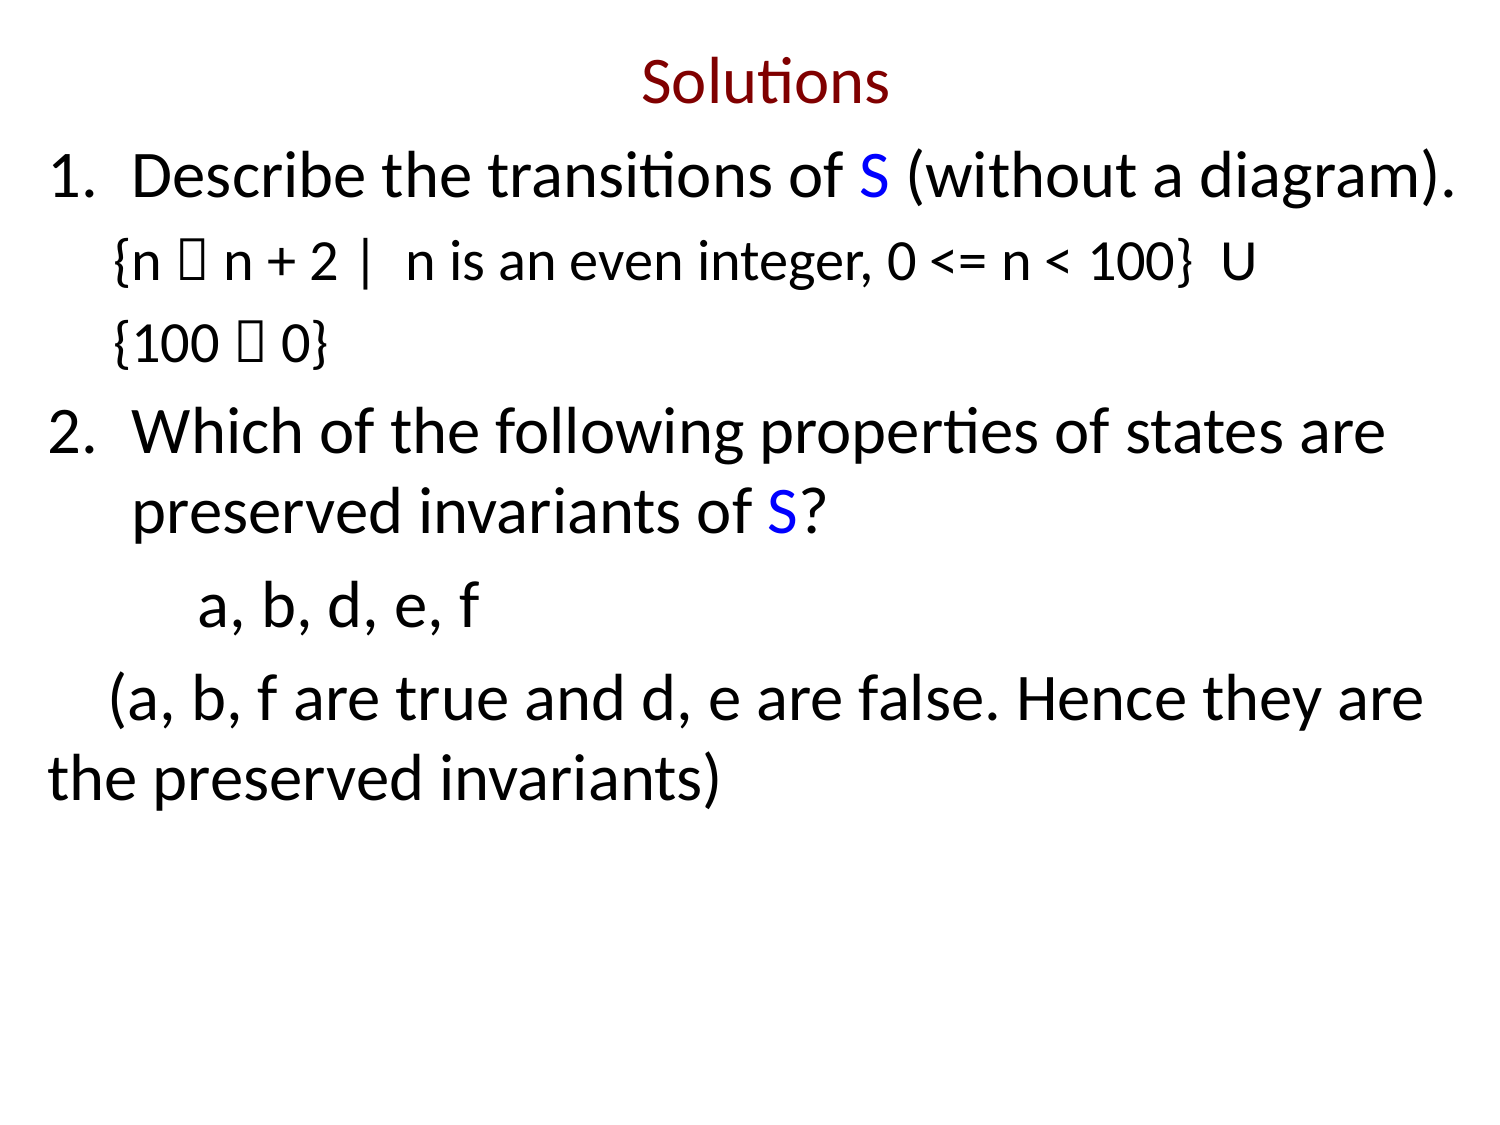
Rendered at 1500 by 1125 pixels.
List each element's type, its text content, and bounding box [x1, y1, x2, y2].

list Solutions Describe the transitions of S (without a diagram). {n  n + 2 | n is an even integer, 0 <= n < 100} U {100  0} Which of the following properties of states are preserved invariants of S? a, b, d, e, f (a, b, f are true and d, e are false. Hence they are the preserved invariants) [32, 29, 1500, 1102]
